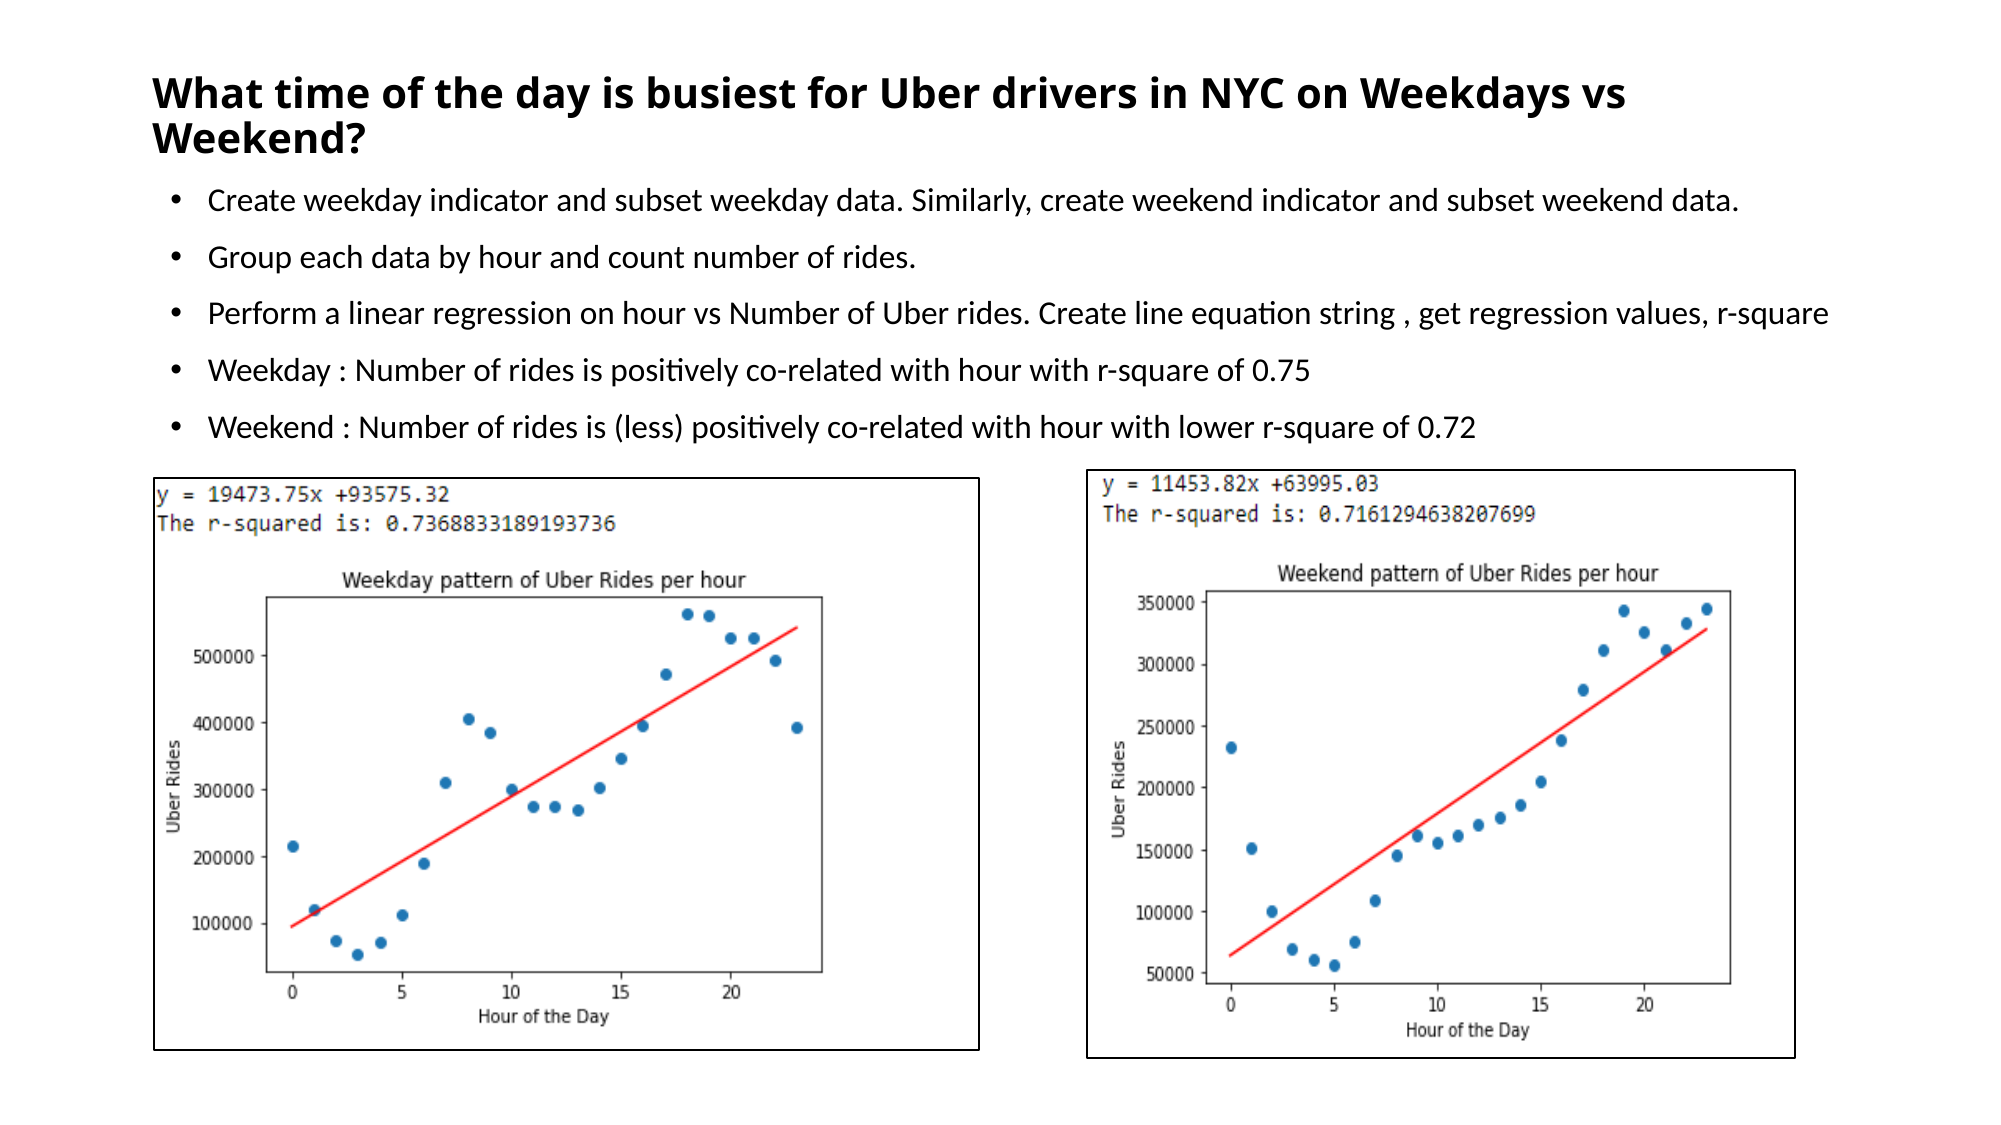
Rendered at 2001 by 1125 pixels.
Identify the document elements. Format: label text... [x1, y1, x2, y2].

picture [1087, 470, 1794, 1058]
title What time of the day is busiest for Uber drivers in NYC on Weekdays vs Weekend? [137, 59, 1863, 176]
list Create weekday indicator and subset weekday data. Similarly, create weekend indicator and subset weekend data. Group each data by hour and count number of rides. Perform a linear regression on hour vs Number of Uber rides. Create line equation string , get regression values, r-square Weekday : Number of rides is positively co-related with hour with r-square of 0.75 Weekend : Number of rides is (less) positively co-related with hour with lower r-square of 0.72 [155, 175, 1881, 1066]
picture [155, 478, 979, 1050]
